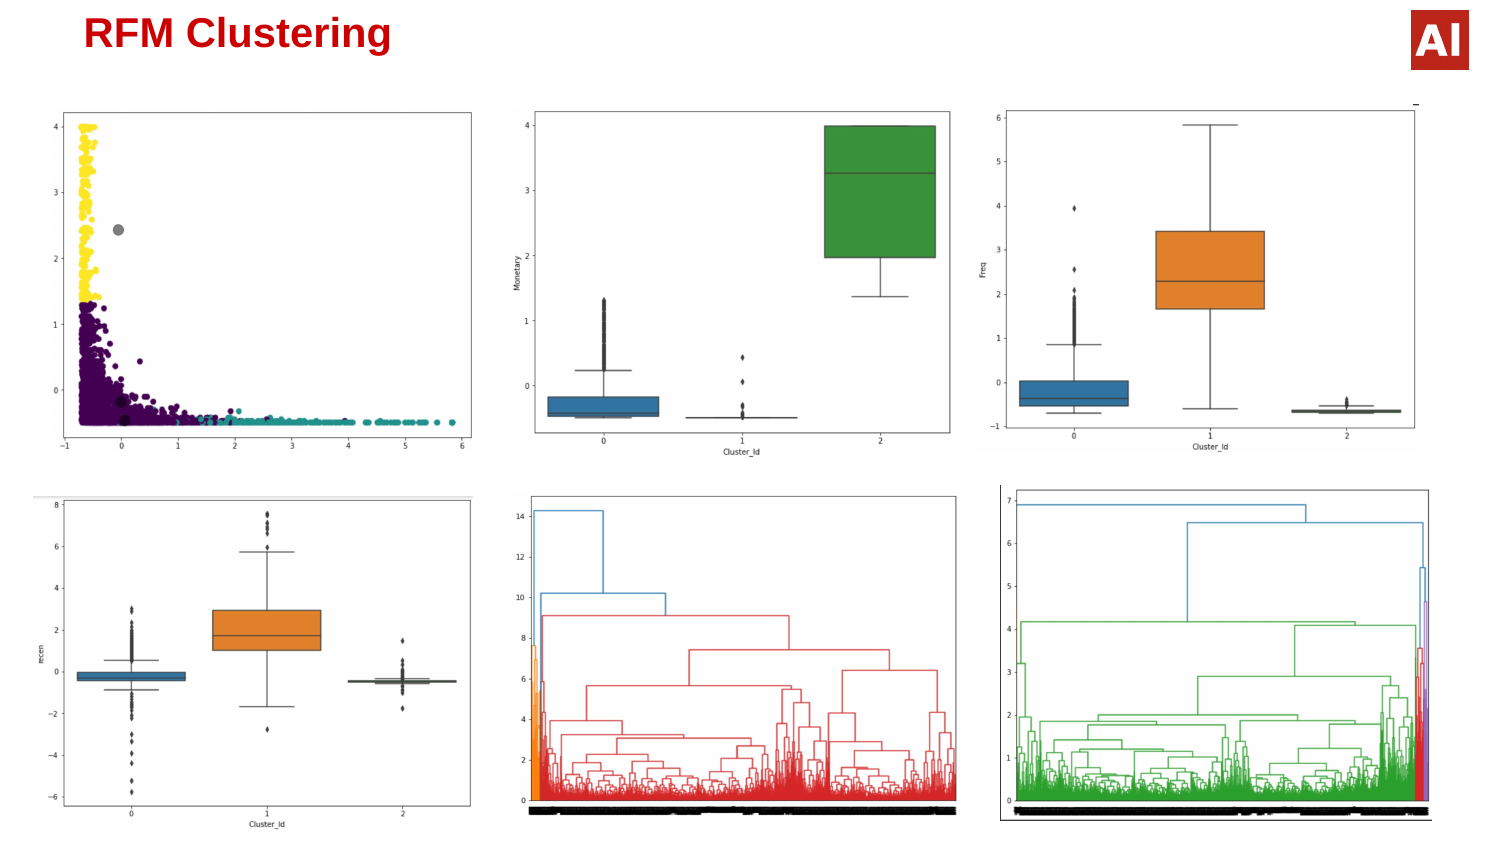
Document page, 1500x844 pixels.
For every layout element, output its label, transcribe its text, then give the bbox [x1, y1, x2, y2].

text_box RFM Clustering [69, 0, 847, 114]
picture [976, 104, 1419, 454]
picture [511, 107, 954, 461]
picture [511, 491, 962, 818]
picture [1000, 485, 1433, 821]
picture [32, 496, 473, 832]
title [51, 84, 1449, 706]
picture [51, 107, 473, 454]
picture [1411, 10, 1469, 70]
